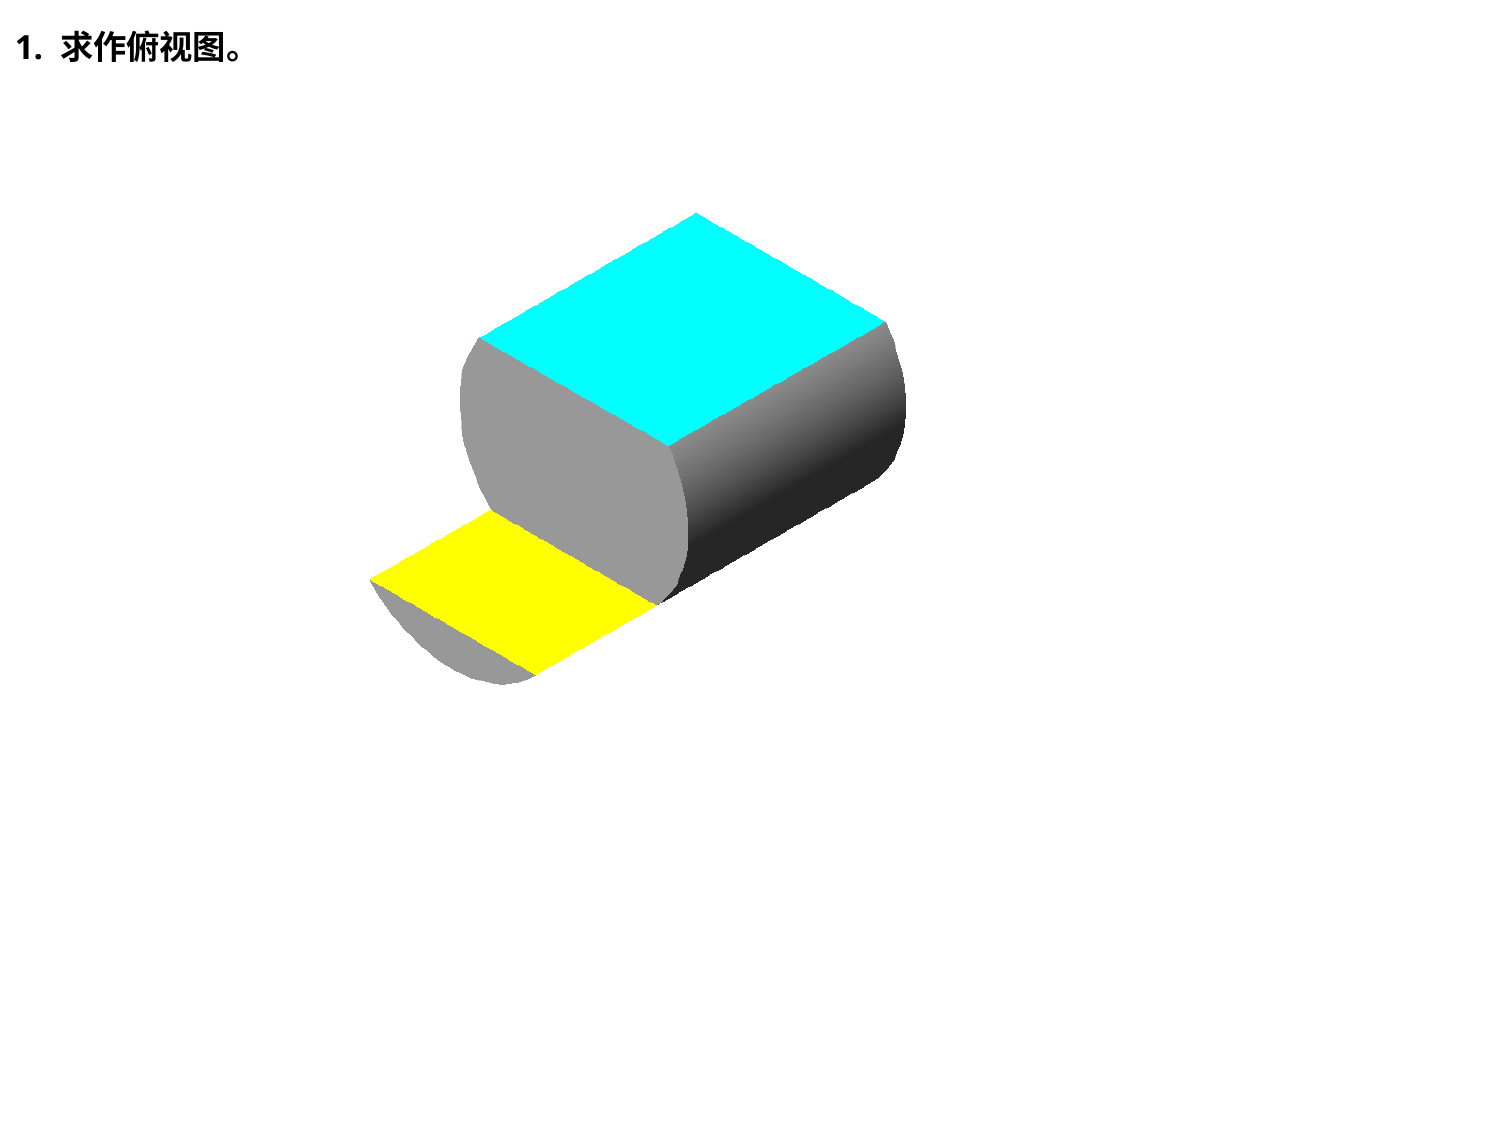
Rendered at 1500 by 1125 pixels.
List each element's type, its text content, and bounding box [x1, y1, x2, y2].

text_box 1. 求作俯视图。 [0, 18, 1500, 74]
picture [353, 196, 927, 712]
